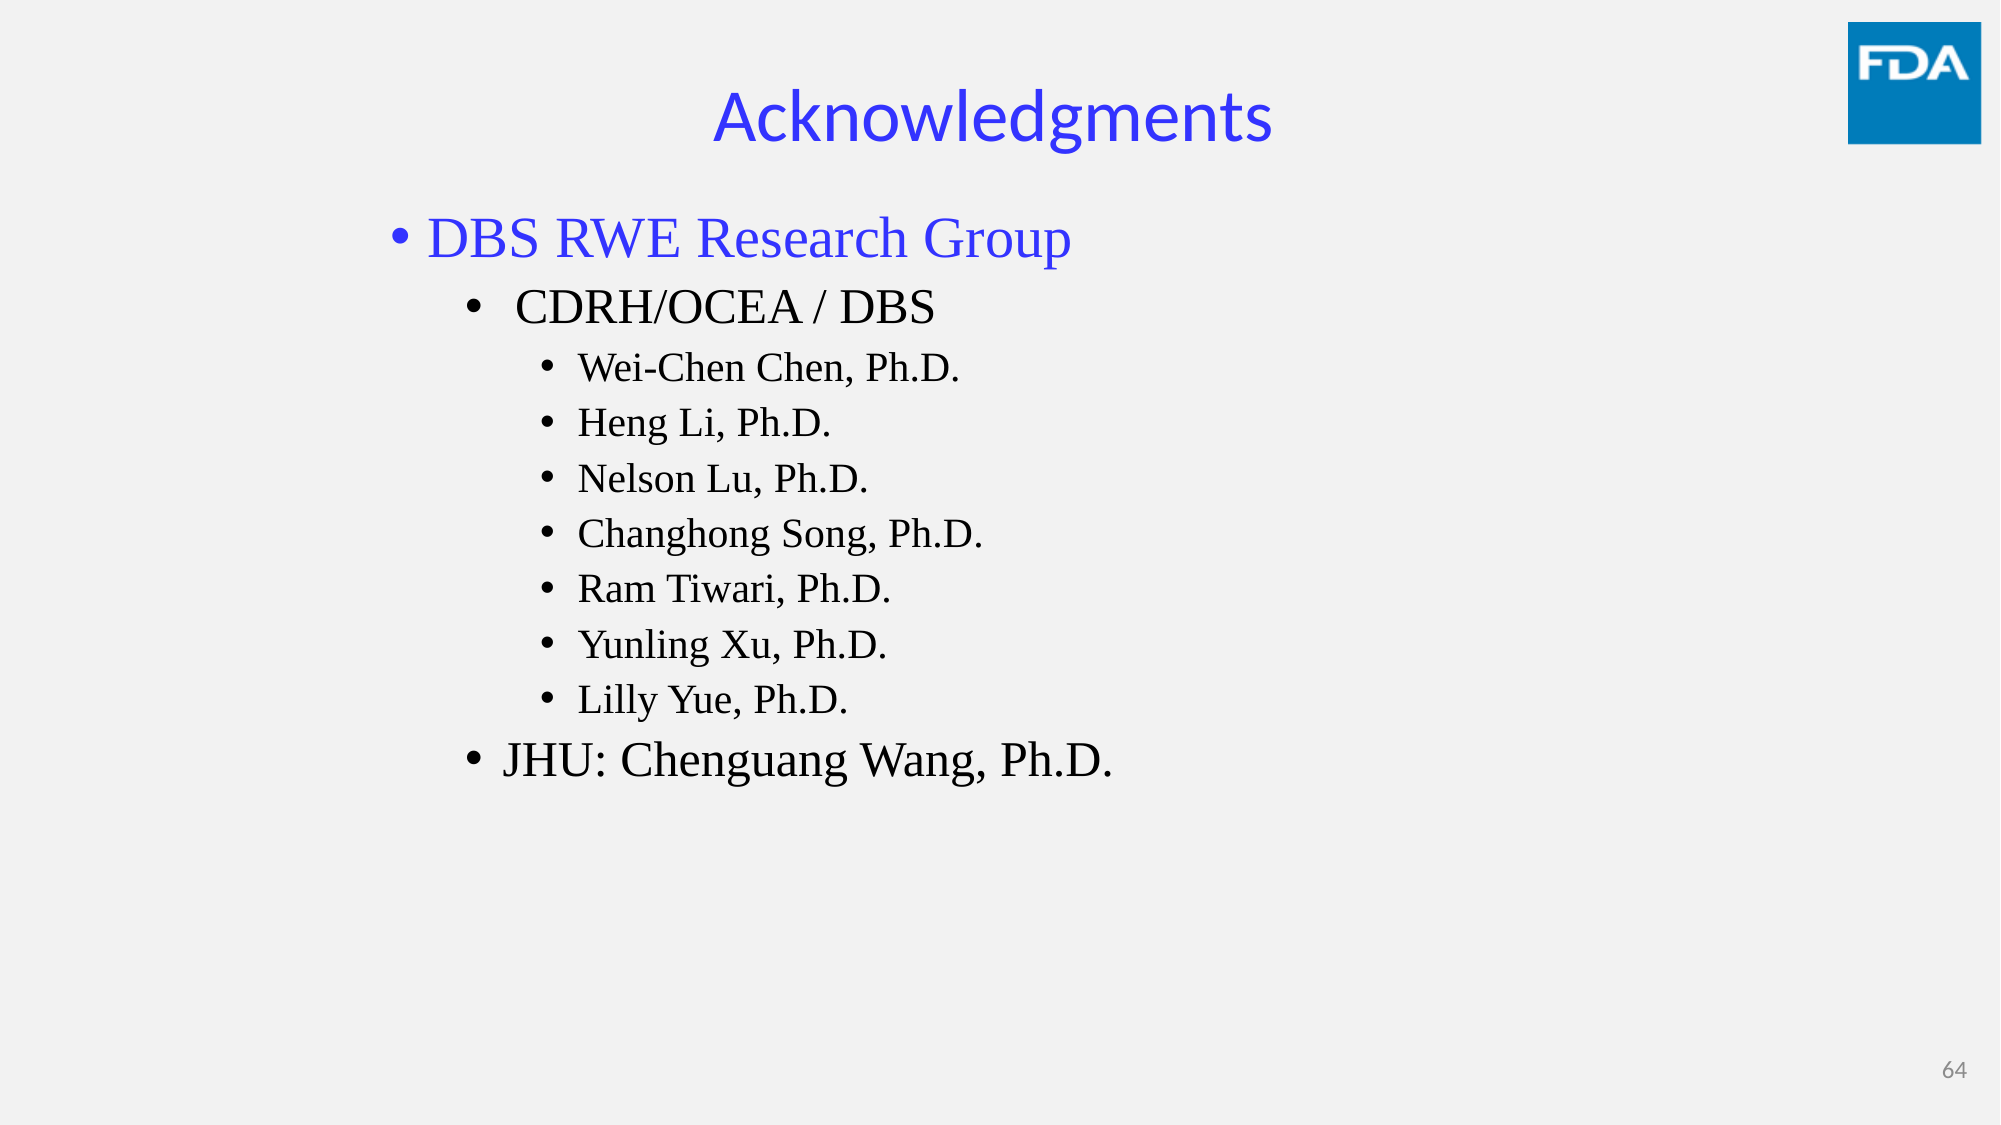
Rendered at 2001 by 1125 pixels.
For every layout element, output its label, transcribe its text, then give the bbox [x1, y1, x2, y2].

picture [1927, 46, 1968, 80]
list DBS RWE Research Group CDRH/OCEA / DBS Wei-Chen Chen, Ph.D. Heng Li, Ph.D. Nelson Lu, Ph.D. Changhong Song, Ph.D. Ram Tiwari, Ph.D. Yunling Xu, Ph.D. Lilly Yue, Ph.D. JHU: Chenguang Wang, Ph.D. [375, 200, 1613, 1033]
picture [1859, 46, 1929, 80]
title Acknowledgments [295, 62, 1692, 172]
picture [1848, 22, 1983, 146]
slide_number 64 [1532, 1038, 1983, 1099]
